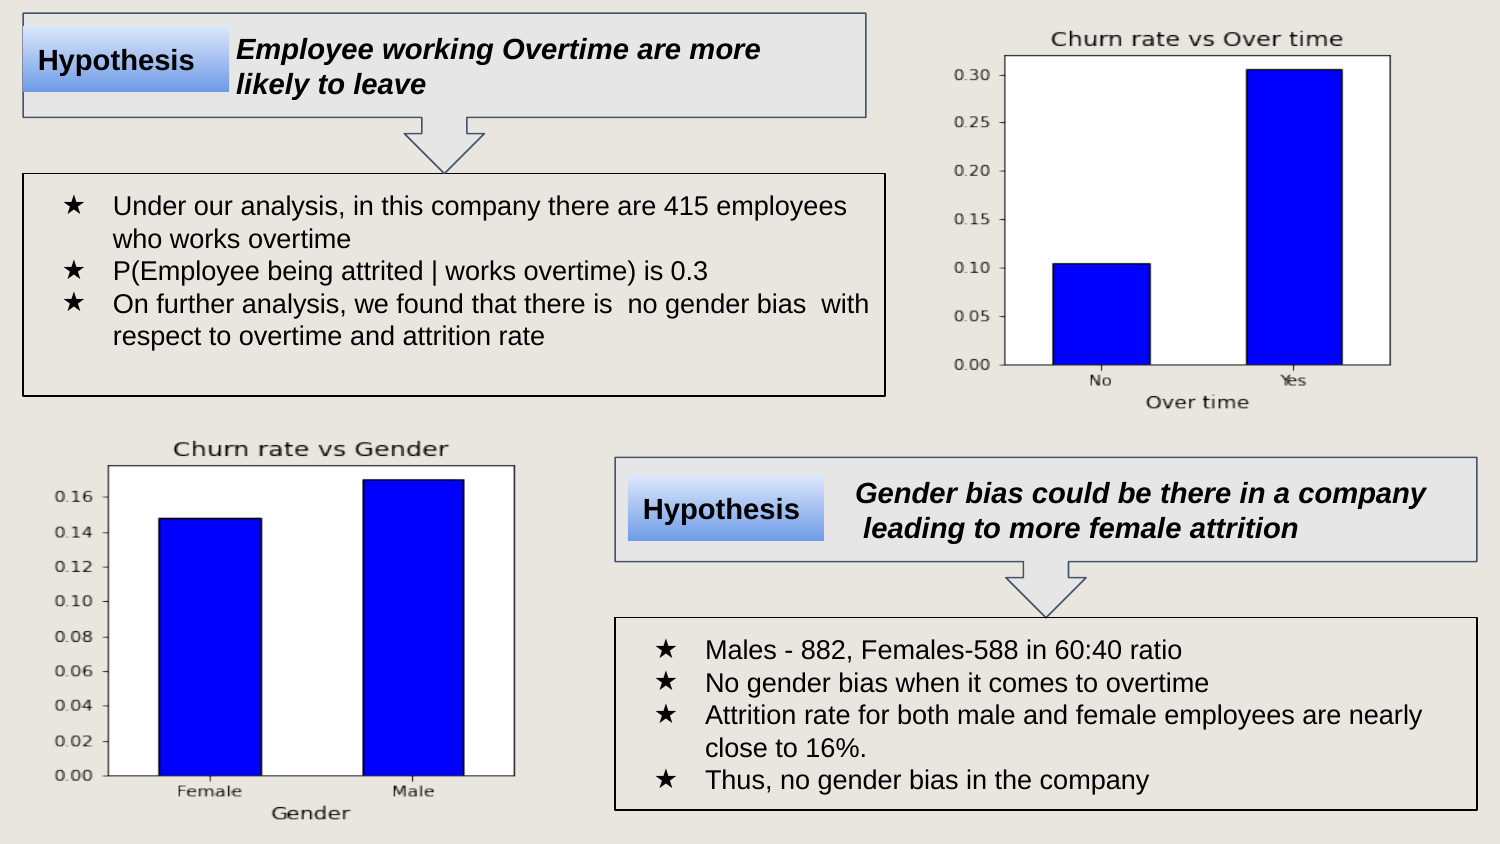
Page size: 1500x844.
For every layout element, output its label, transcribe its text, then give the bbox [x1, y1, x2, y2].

text_box Employee working Overtime are more likely to leave [23, 13, 866, 174]
text_box Males - 882, Females-588 in 60:40 ratio No gender bias when it comes to overtime Attrition rate for both male and female employees are nearly close to 16%. Thus, no gender bias in the company [615, 617, 1477, 811]
text_box Under our analysis, in this company there are 415 employees who works overtime P(Employee being attrited | works overtime) is 0.3 On further analysis, we found that there is no gender bias with respect to overtime and attrition rate [22, 173, 885, 396]
picture [42, 415, 567, 827]
picture [942, 5, 1441, 417]
text_box Gender bias could be there in a company leading to more female attrition [615, 457, 1477, 617]
text_box Hypothesis [627, 475, 824, 541]
text_box Hypothesis [22, 26, 230, 92]
